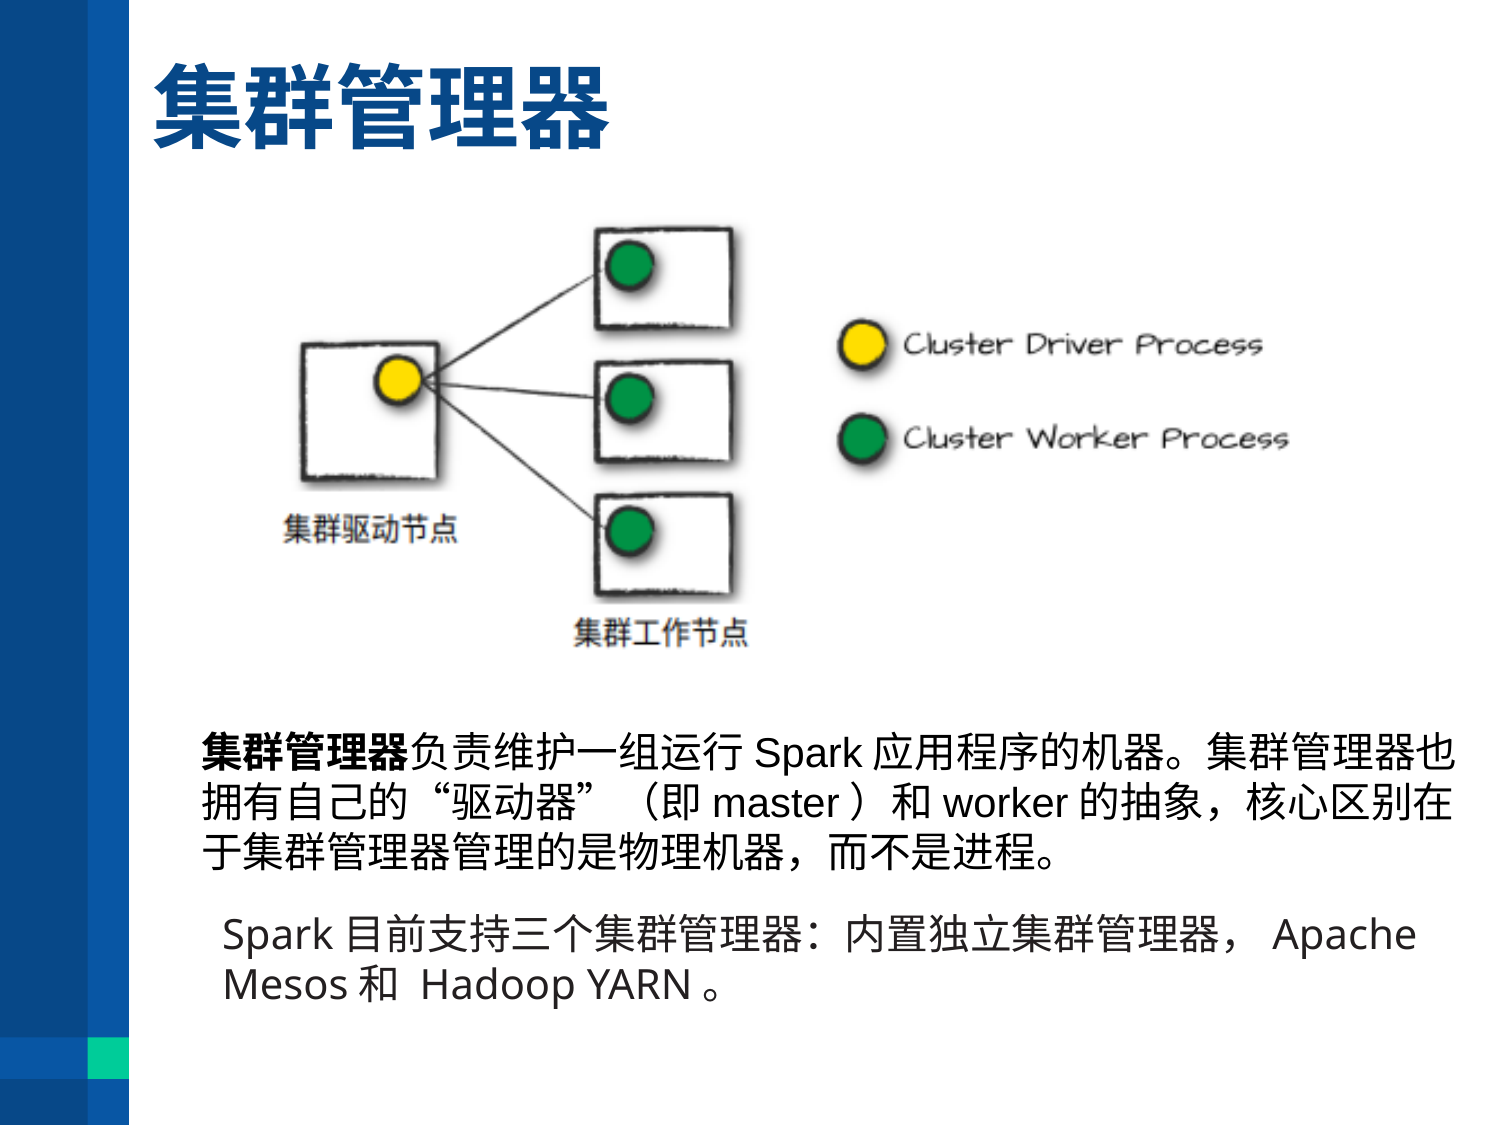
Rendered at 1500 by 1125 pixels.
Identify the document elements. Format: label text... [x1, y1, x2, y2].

title 集群管理器 [137, 32, 1451, 221]
text_box Spark目前支持三个集群管理器：内置独立集群管理器，Apache Mesos和 Hadoop YARN。 [207, 900, 1450, 1015]
text_box 集群管理器负责维护一组运行Spark应用程序的机器。集群管理器也拥有自己的“驱动器”（即master）和worker的抽象，核心区别在于集群管理器管理的是物理机器，而不是进程。 [186, 718, 1475, 883]
picture [270, 185, 1318, 671]
